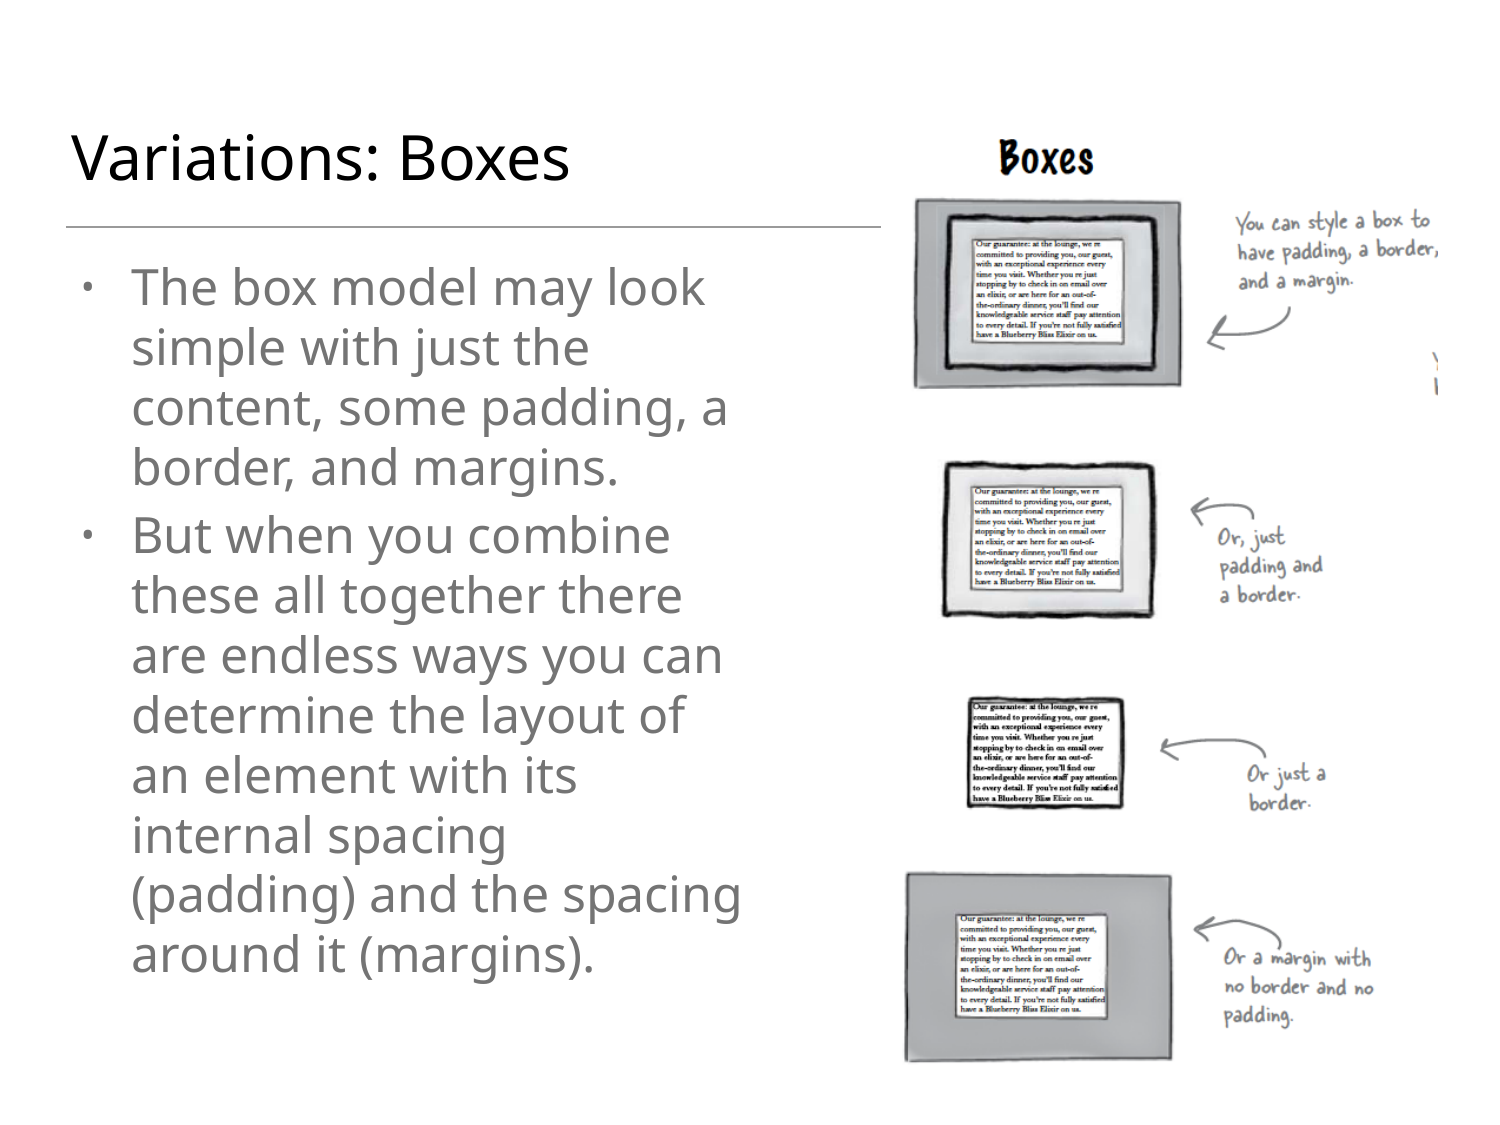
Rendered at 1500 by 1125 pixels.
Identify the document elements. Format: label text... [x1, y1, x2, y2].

list The box model may look simple with just the content, some padding, a border, and margins. But when you combine these all together there are endless ways you can determine the layout of an element with its internal spacing (padding) and the spacing around it (margins). [74, 249, 751, 1008]
picture [881, 124, 1438, 1080]
title Variations: Boxes [65, 37, 1435, 200]
